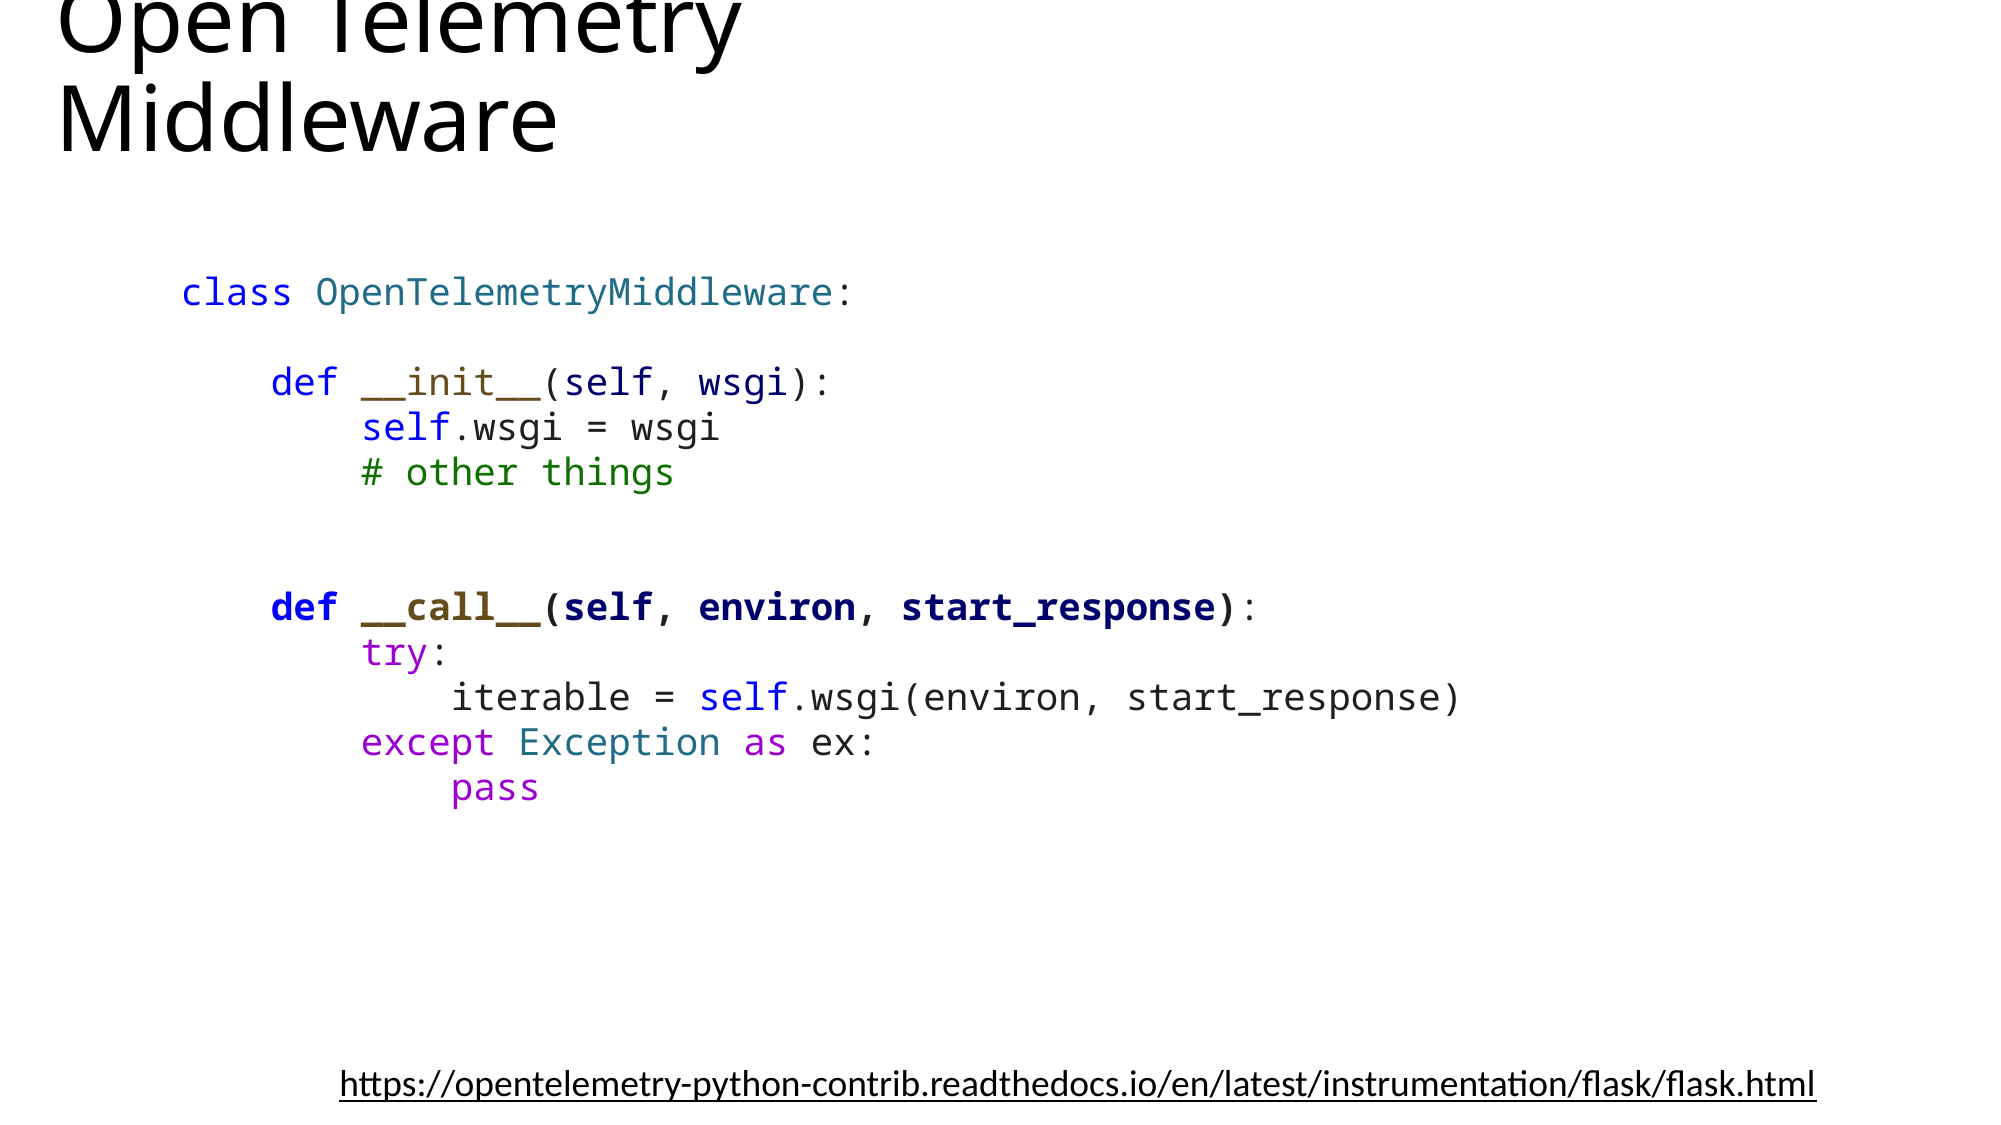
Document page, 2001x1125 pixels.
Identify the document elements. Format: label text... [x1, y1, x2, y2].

title Open Telemetry Middleware [40, 0, 1240, 179]
text_box class OpenTelemetryMiddleware: def __init__(self, wsgi): self.wsgi = wsgi # other things def __call__(self, environ, start_response): try: iterable = self.wsgi(environ, start_response) except Exception as ex: pass [166, 260, 1641, 860]
text_box https://opentelemetry-python-contrib.readthedocs.io/en/latest/instrumentation/flask/flask.html [324, 1051, 1840, 1112]
